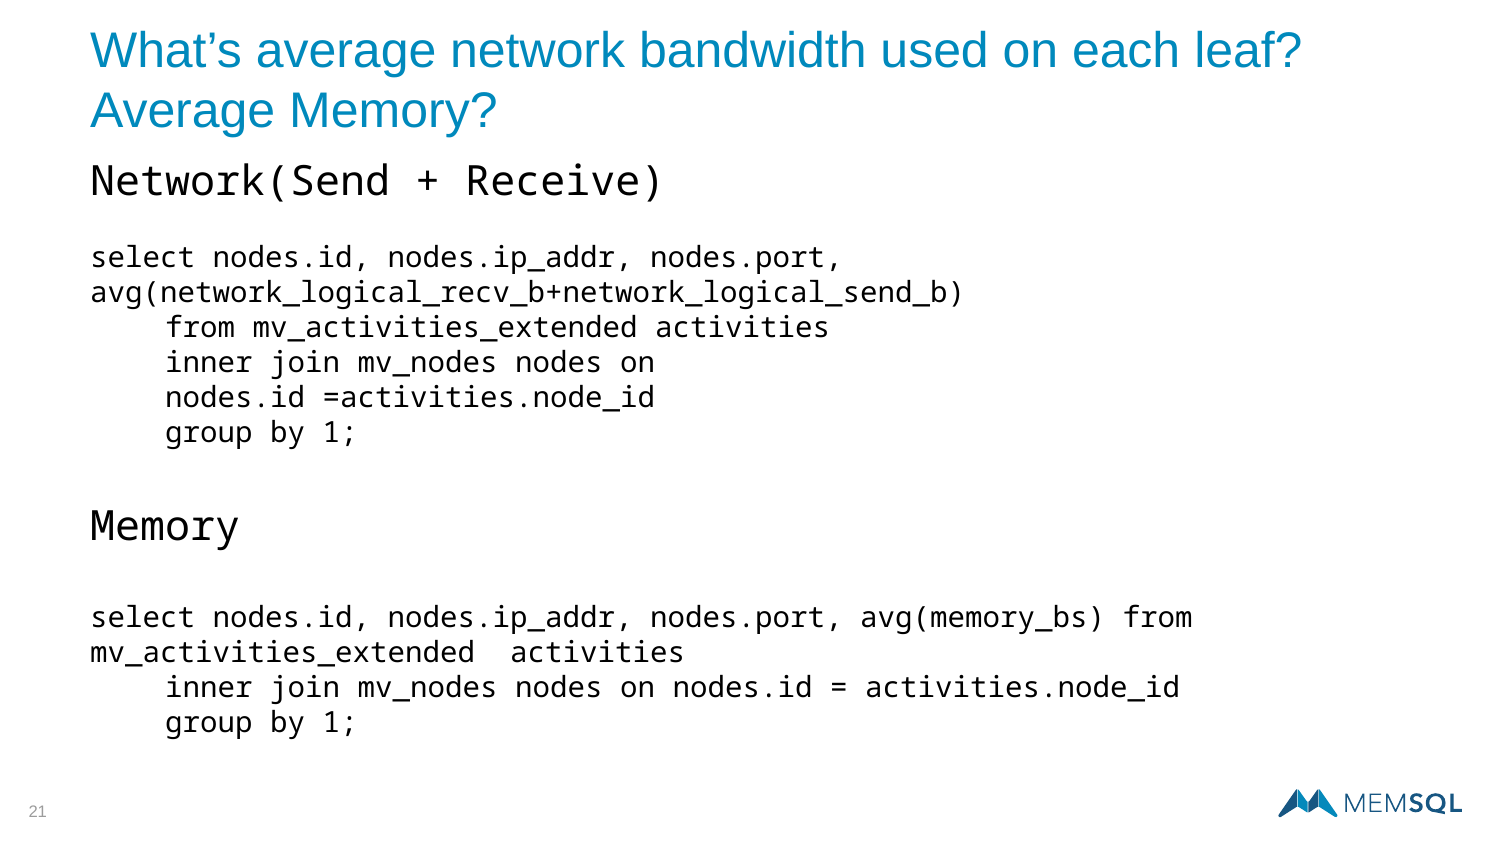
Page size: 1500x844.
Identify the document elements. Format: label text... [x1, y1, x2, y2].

list Network(Send + Receive) select nodes.id, nodes.ip_addr, nodes.port, avg(network_logical_recv_b+network_logical_send_b) from mv_activities_extended activities inner join mv_nodes nodes on nodes.id =activities.node_id group by 1; Memory select nodes.id, nodes.ip_addr, nodes.port, avg(memory_bs) from mv_activities_extended activities inner join mv_nodes nodes on nodes.id = activities.node_id group by 1; [75, 146, 1425, 776]
title What’s average network bandwidth used on each leaf? Average Memory? [75, 20, 1425, 135]
slide_number ‹#› [0, 777, 75, 844]
